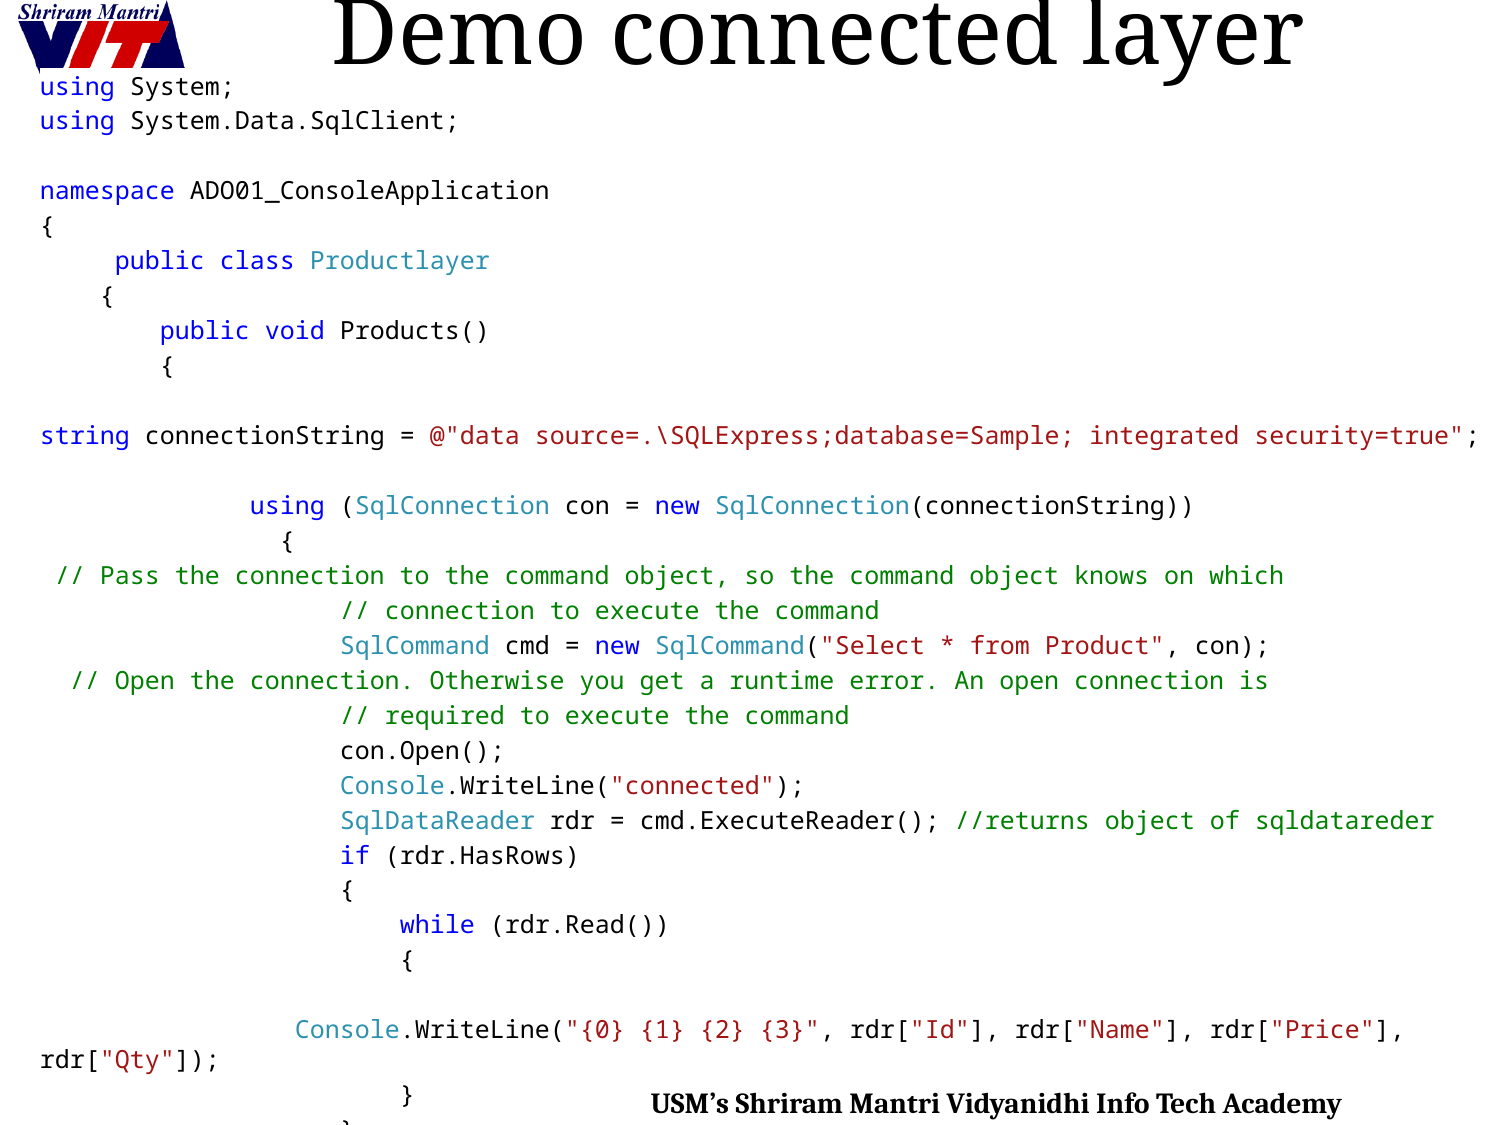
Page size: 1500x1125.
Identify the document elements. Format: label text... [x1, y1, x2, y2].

title Demo connected layer [212, 0, 1425, 62]
list using System; using System.Data.SqlClient; namespace ADO01_ConsoleApplication { public class Productlayer { public void Products() { string connectionString = @"data source=.\SQLExpress;database=Sample; integrated security=true"; using (SqlConnection con = new SqlConnection(connectionString)) { // Pass the connection to the command object, so the command object knows on which // connection to execute the command SqlCommand cmd = new SqlCommand("Select * from Product", con); // Open the connection. Otherwise you get a runtime error. An open connection is // required to execute the command con.Open(); Console.WriteLine("connected"); SqlDataReader rdr = cmd.ExecuteReader(); //returns object of sqldatareder if (rdr.HasRows) { while (rdr.Read()) { Console.WriteLine("{0} {1} {2} {3}", rdr["Id"], rdr["Name"], rdr["Price"], rdr["Qty"]); } } } } } [24, 62, 1500, 1125]
picture [0, 0, 211, 120]
